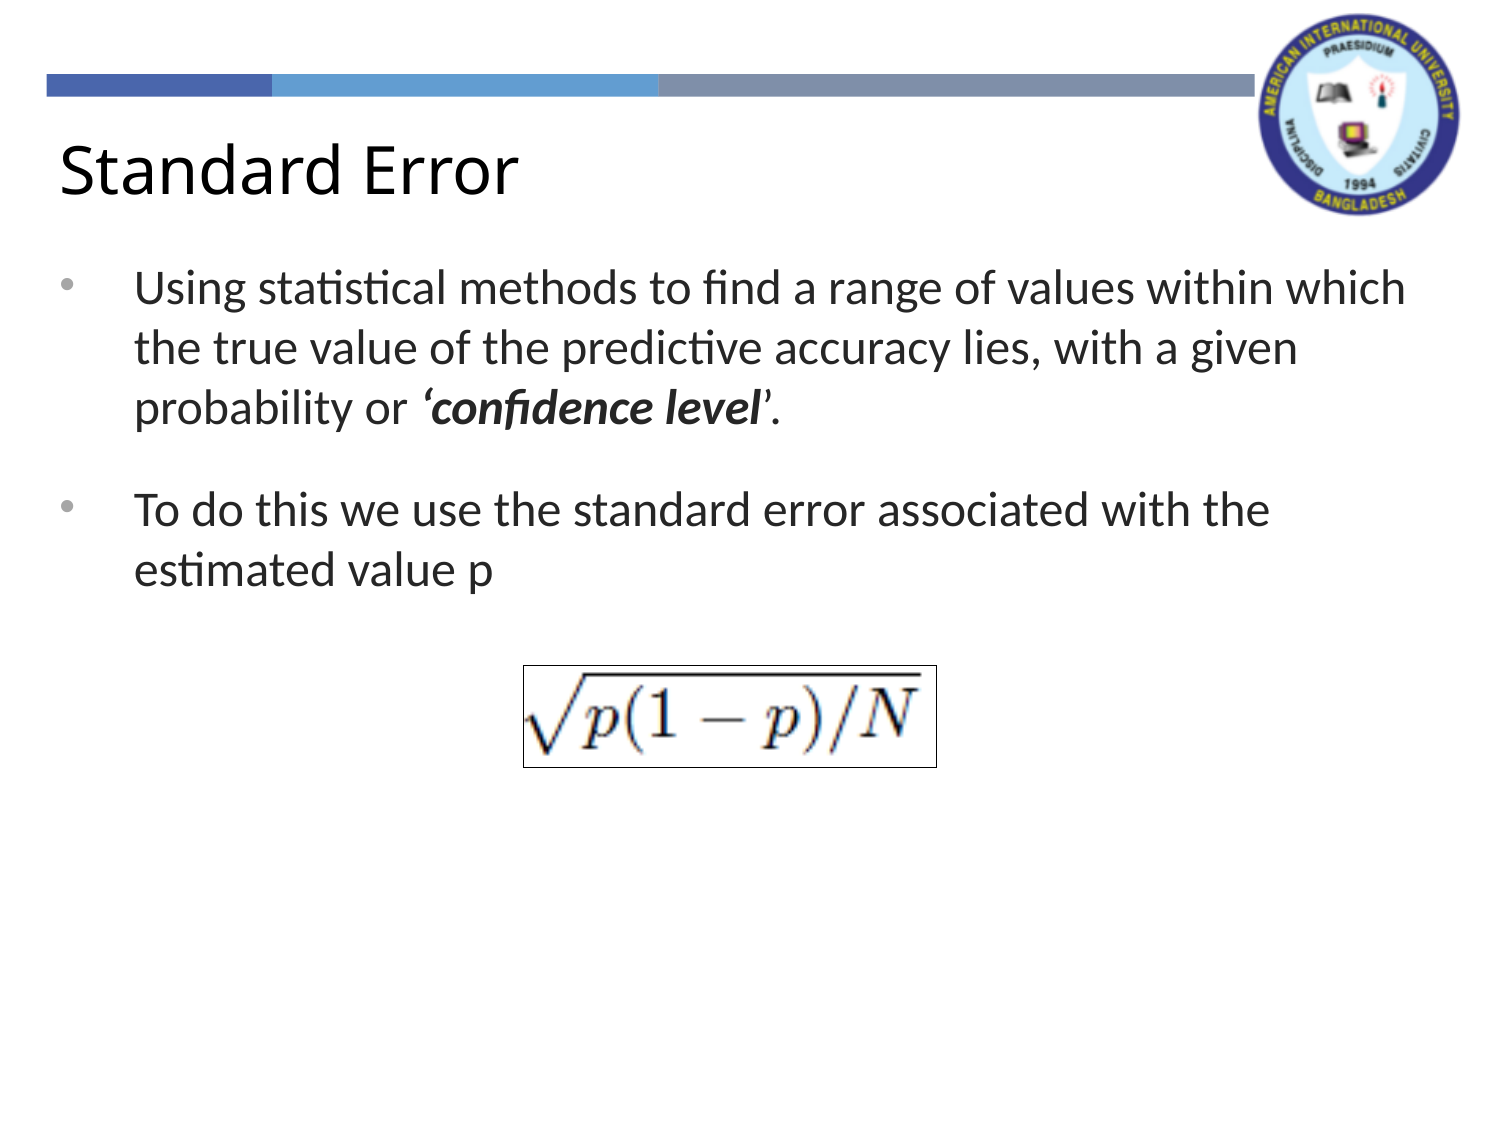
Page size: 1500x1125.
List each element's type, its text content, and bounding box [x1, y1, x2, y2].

list Using statistical methods to find a range of values within which the true value of the predictive accuracy lies, with a given probability or ‘confidence level’. To do this we use the standard error associated with the estimated value p [44, 246, 1466, 1084]
picture [1254, 9, 1465, 221]
picture [523, 664, 938, 769]
text_box Standard Error [44, 101, 1262, 234]
